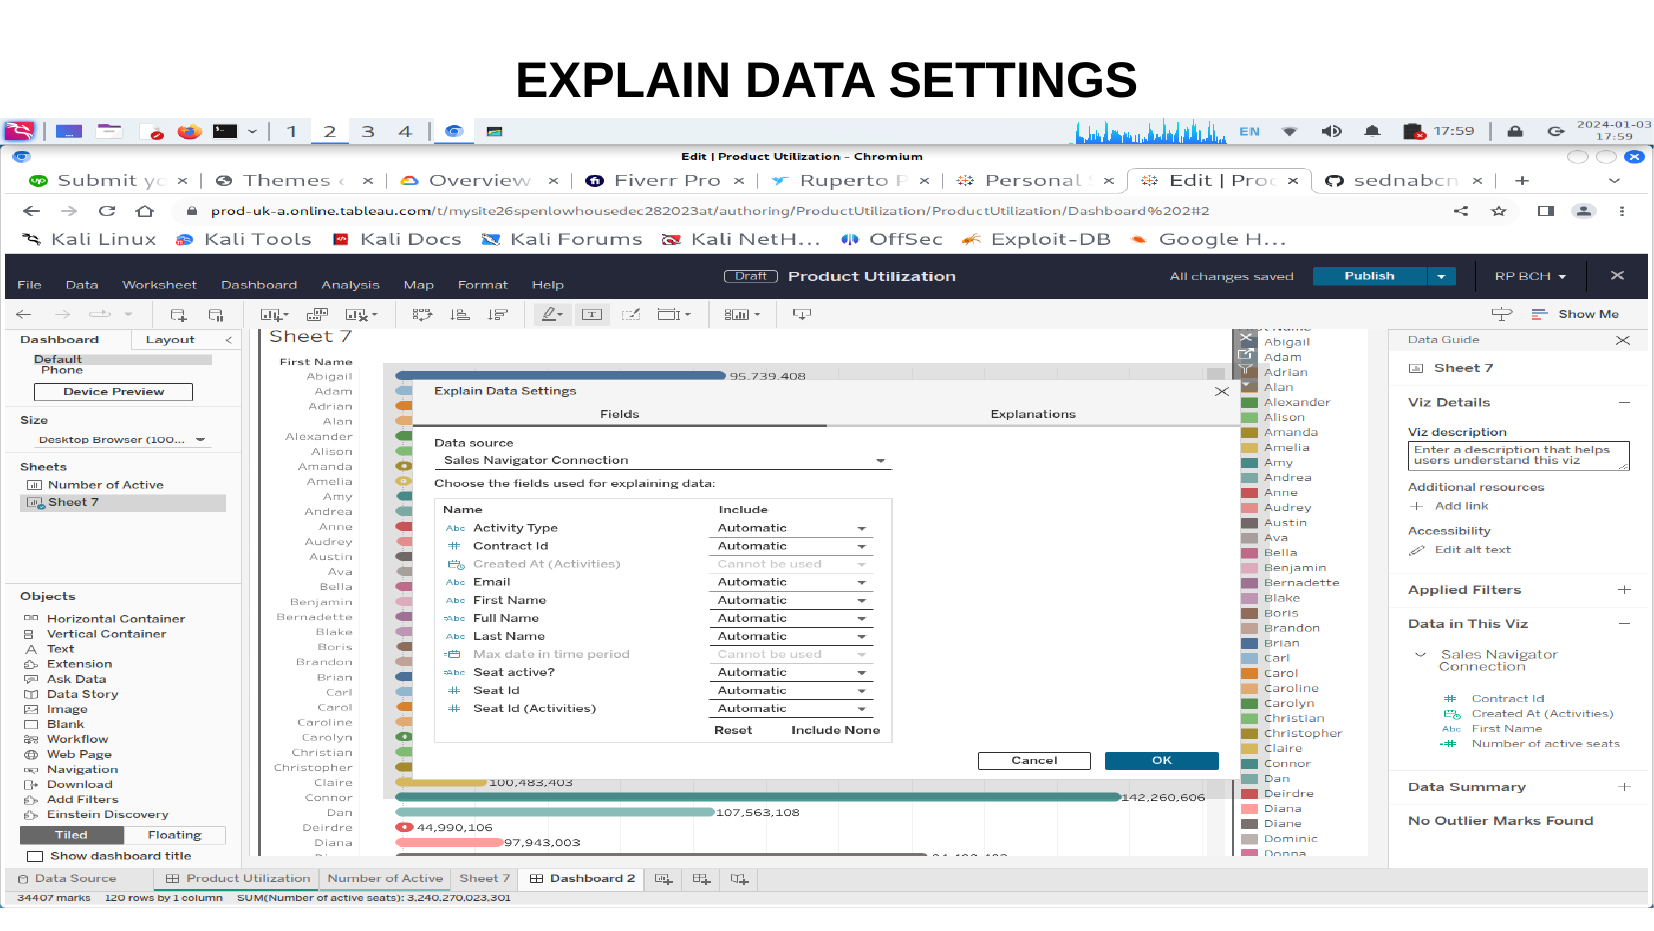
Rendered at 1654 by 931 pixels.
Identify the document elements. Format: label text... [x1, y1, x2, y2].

picture [0, 118, 1654, 909]
title EXPLAIN DATA SETTINGS [82, 37, 1571, 118]
